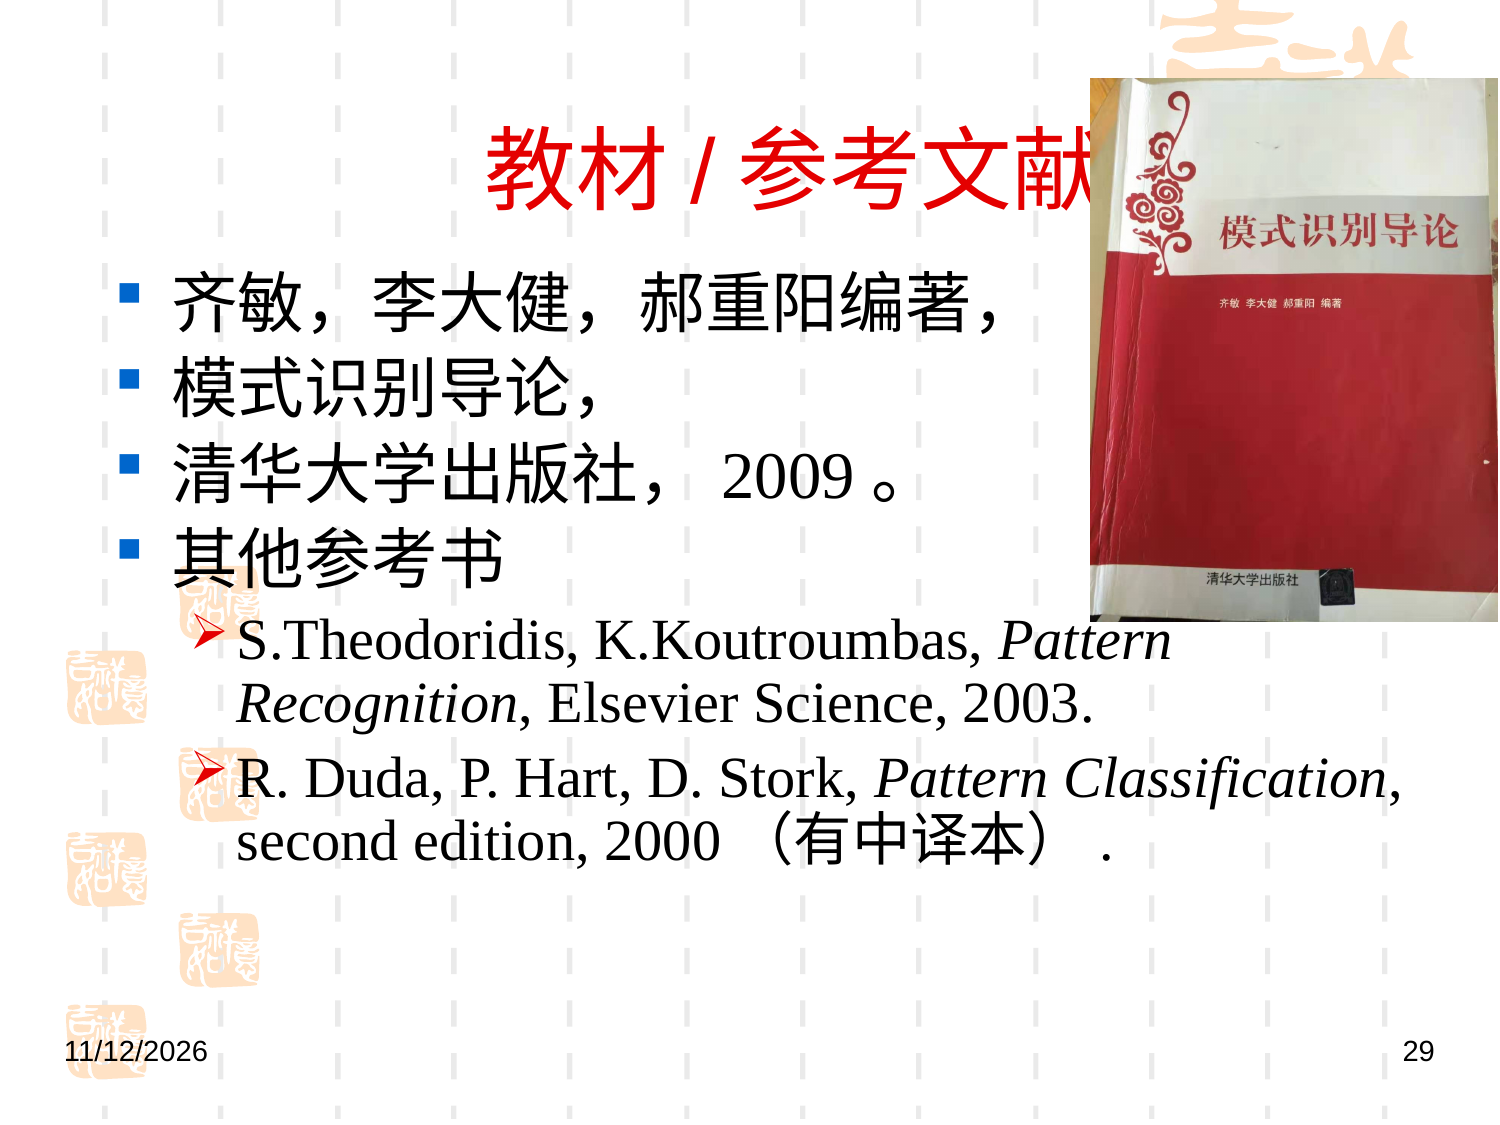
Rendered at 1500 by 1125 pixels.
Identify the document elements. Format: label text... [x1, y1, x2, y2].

slide_number 29 [1074, 1024, 1450, 1103]
list 齐敏，李大健，郝重阳编著， 模式识别导论， 清华大学出版社，2009。 其他参考书 S.Theodoridis, K.Koutroumbas, Pattern Recognition, Elsevier Science, 2003. R. Duda, P. Hart, D. Stork, Pattern Classification, second edition, 2000（有中译本）. [99, 262, 1438, 1001]
title 教材/参考文献 [169, 72, 1420, 261]
picture [1090, 77, 1499, 622]
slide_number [48, 1024, 425, 1103]
